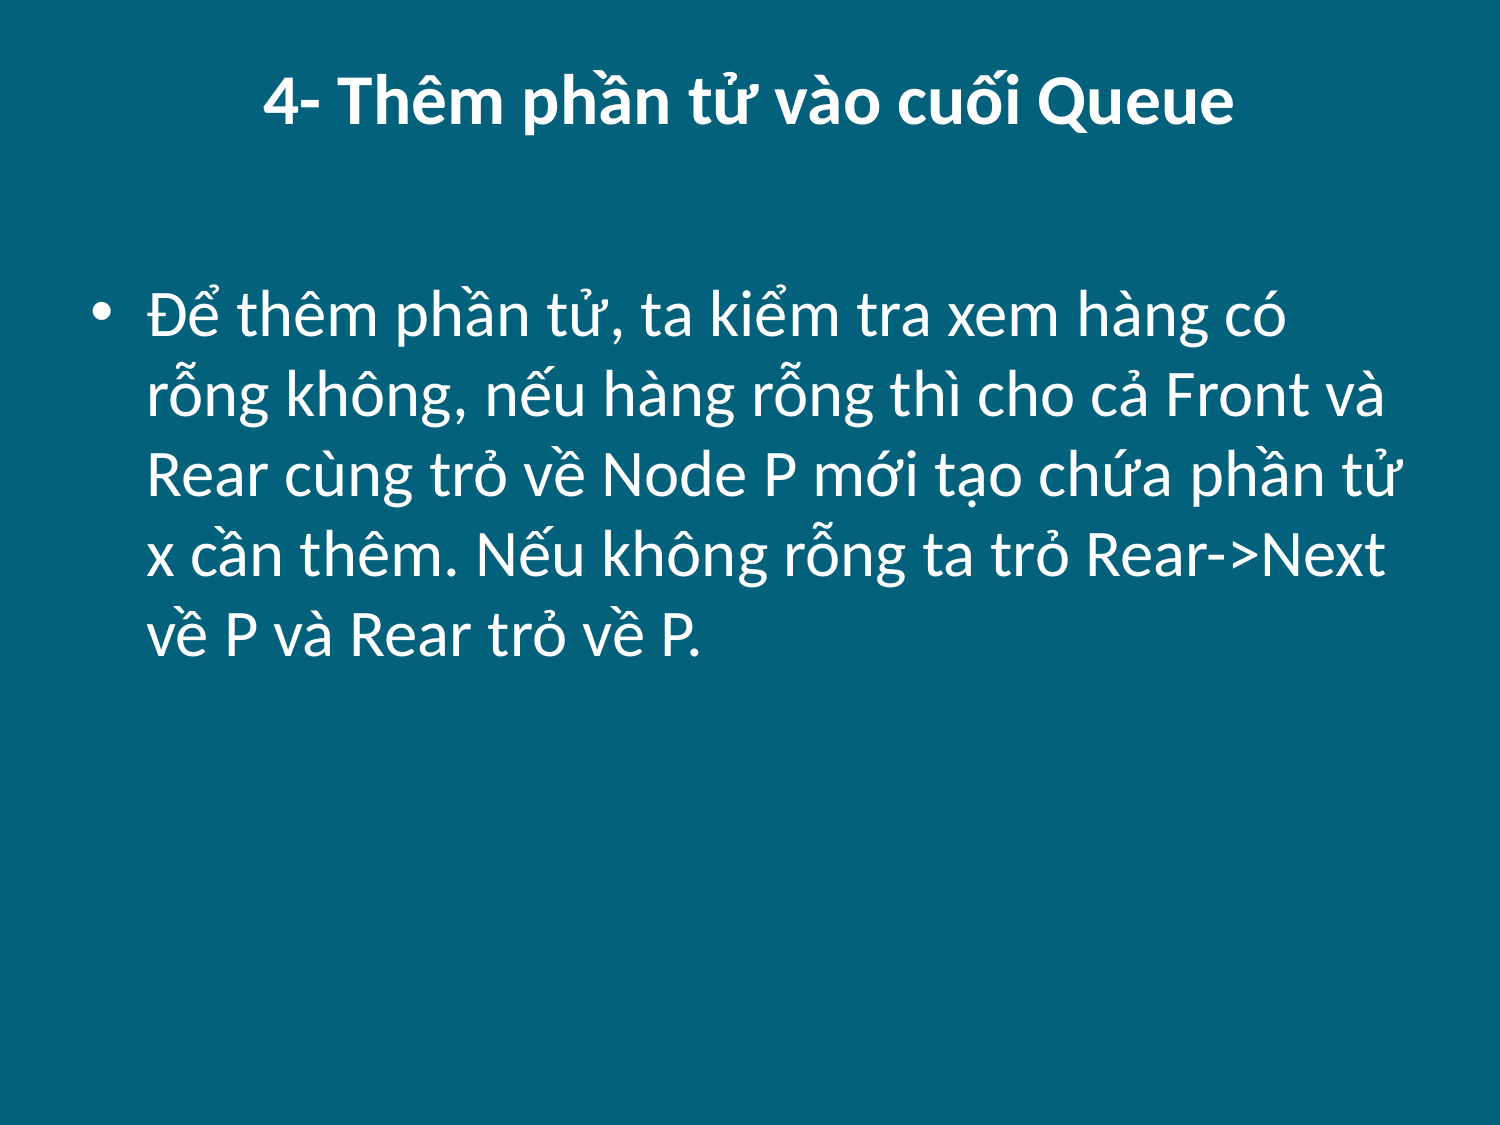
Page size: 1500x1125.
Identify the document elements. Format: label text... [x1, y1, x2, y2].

list Để thêm phần tử, ta kiểm tra xem hàng có rỗng không, nếu hàng rỗng thì cho cả Front và Rear cùng trỏ về Node P mới tạo chứa phần tử x cần thêm. Nếu không rỗng ta trỏ Rear->Next về P và Rear trỏ về P. [75, 262, 1425, 1005]
title 4- Thêm phần tử vào cuối Queue [75, 45, 1425, 233]
